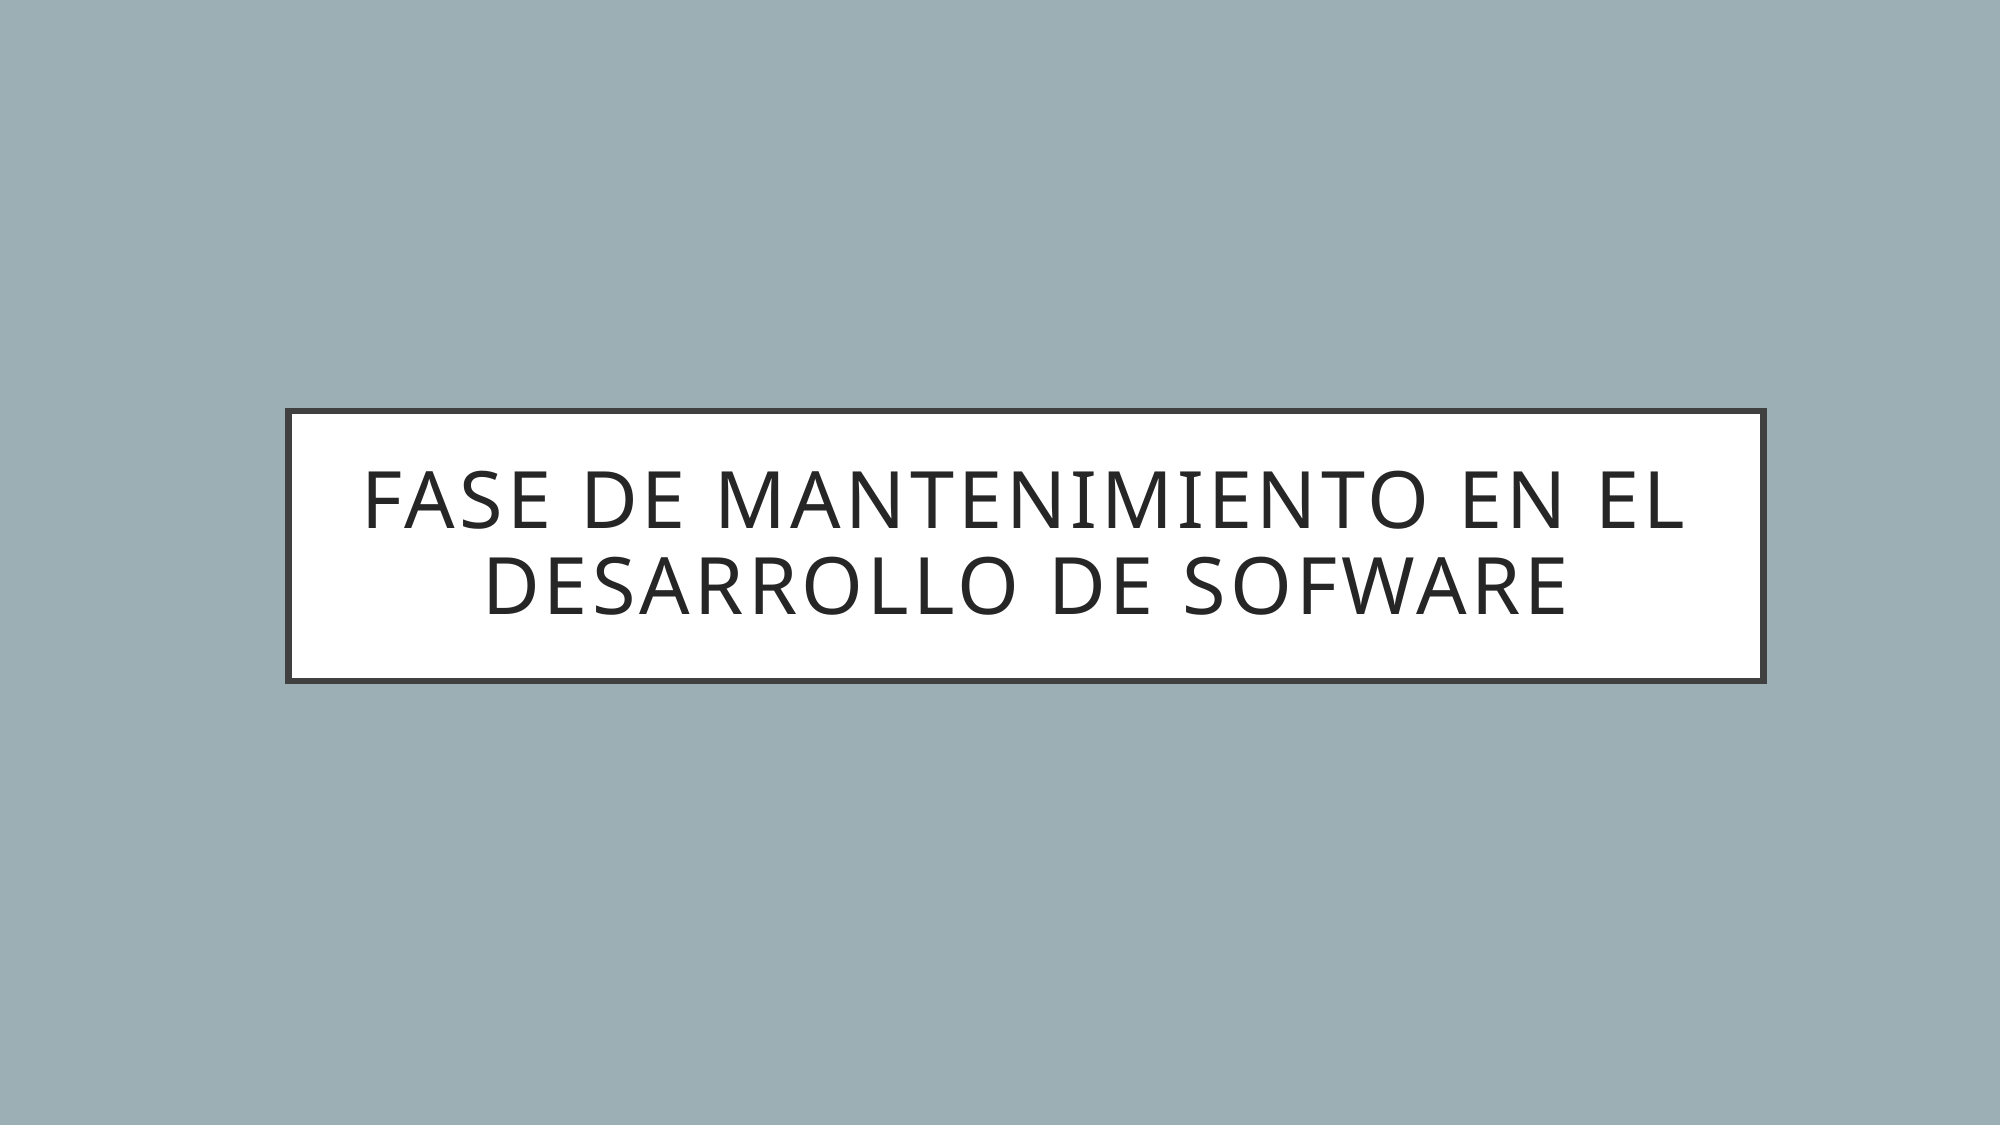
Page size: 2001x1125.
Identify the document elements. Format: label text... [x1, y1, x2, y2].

title FASE DE MANTENIMIENTO EN EL DESARROLLO DE SOFWARE [285, 408, 1767, 684]
